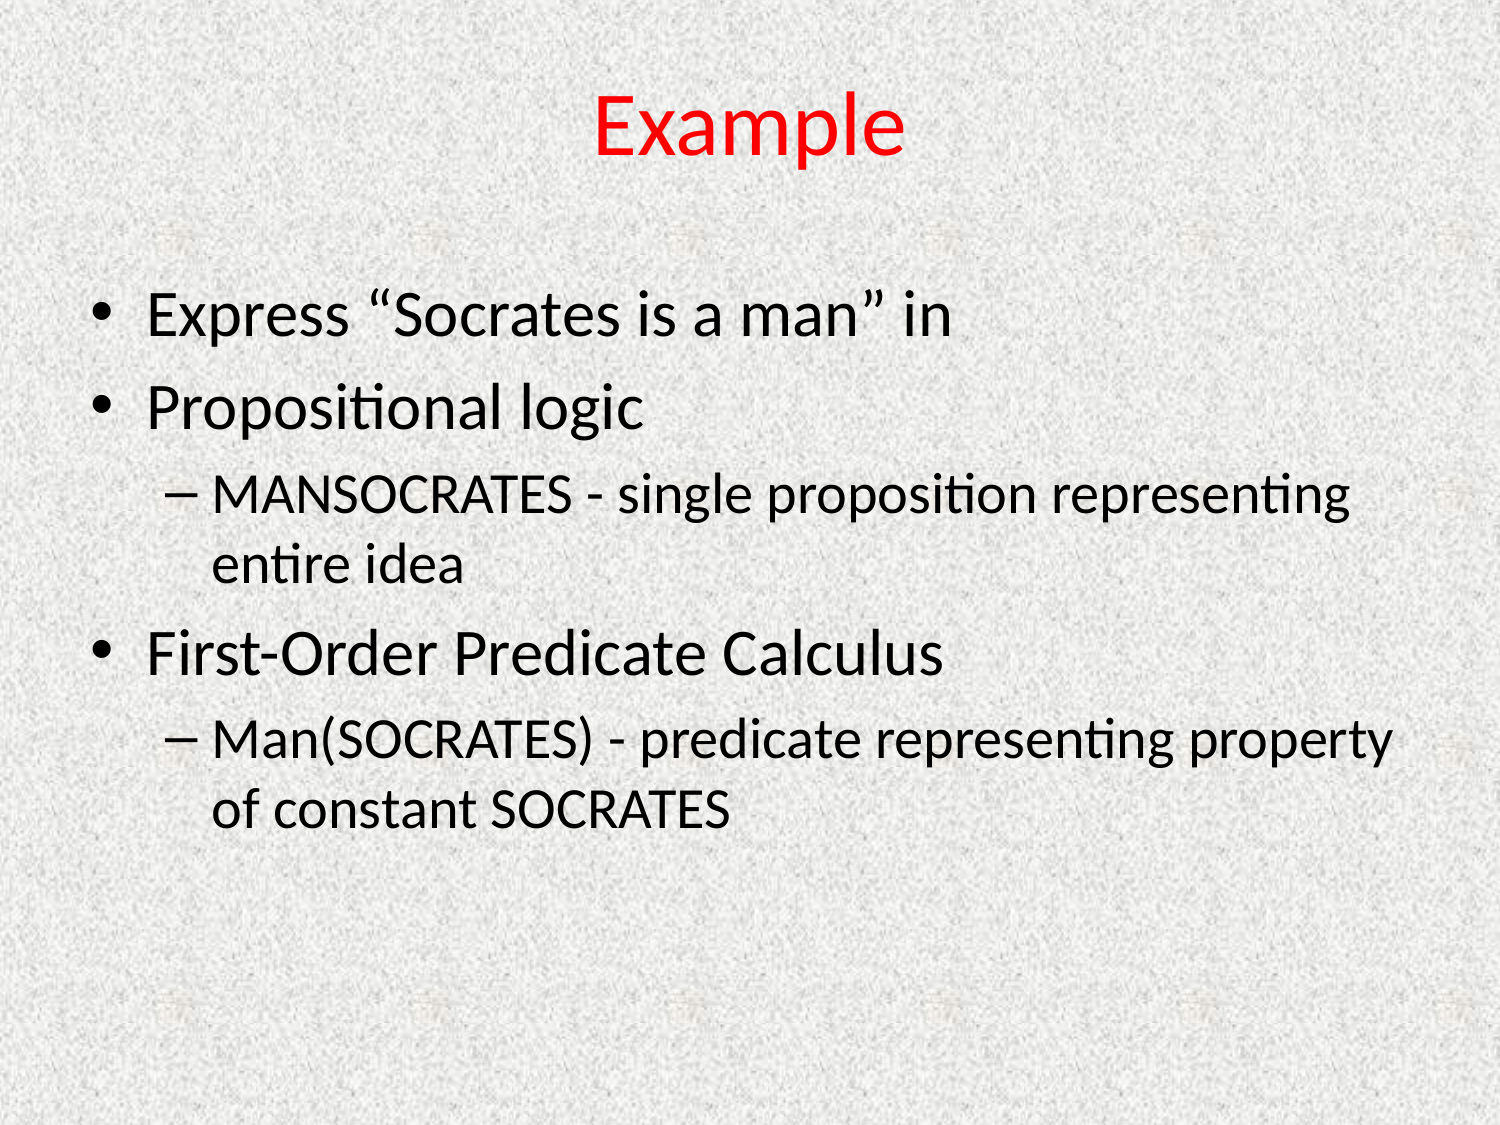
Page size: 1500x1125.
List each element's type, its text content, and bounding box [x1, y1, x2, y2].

picture [0, 0, 1500, 1125]
title Example [75, 24, 1425, 213]
list Express “Socrates is a man” in Propositional logic MANSOCRATES - single proposition representing entire idea First-Order Predicate Calculus Man(SOCRATES) - predicate representing property of constant SOCRATES [75, 262, 1425, 1005]
